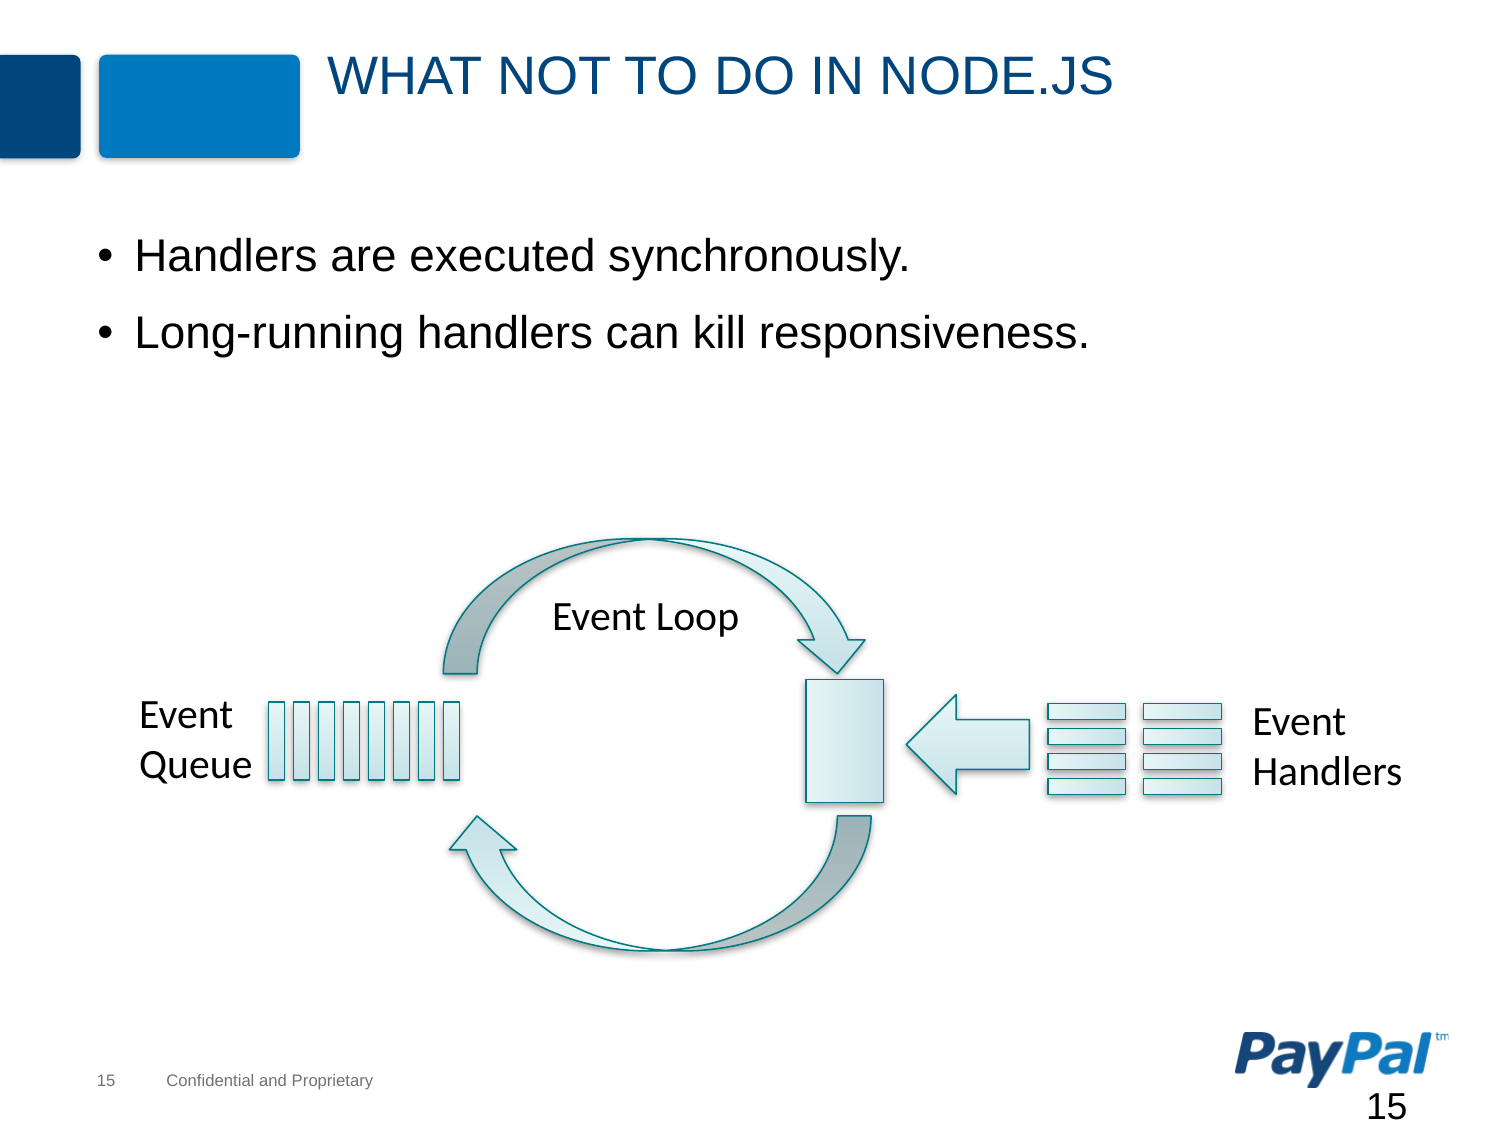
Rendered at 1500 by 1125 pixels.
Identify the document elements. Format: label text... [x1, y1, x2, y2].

title What Not to do in node.js [312, 37, 1463, 175]
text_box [1047, 686, 1420, 803]
slide_number 15 [1351, 1074, 1500, 1125]
text_box Event Queue [124, 679, 268, 794]
list Handlers are executed synchronously. Long-running handlers can kill responsiveness. [82, 221, 1413, 1013]
text_box [805, 679, 884, 803]
text_box [905, 693, 1031, 796]
picture [1235, 1032, 1449, 1088]
text_box Event Loop [537, 581, 755, 647]
text_box [442, 537, 866, 675]
text_box [448, 815, 872, 952]
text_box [268, 701, 460, 781]
